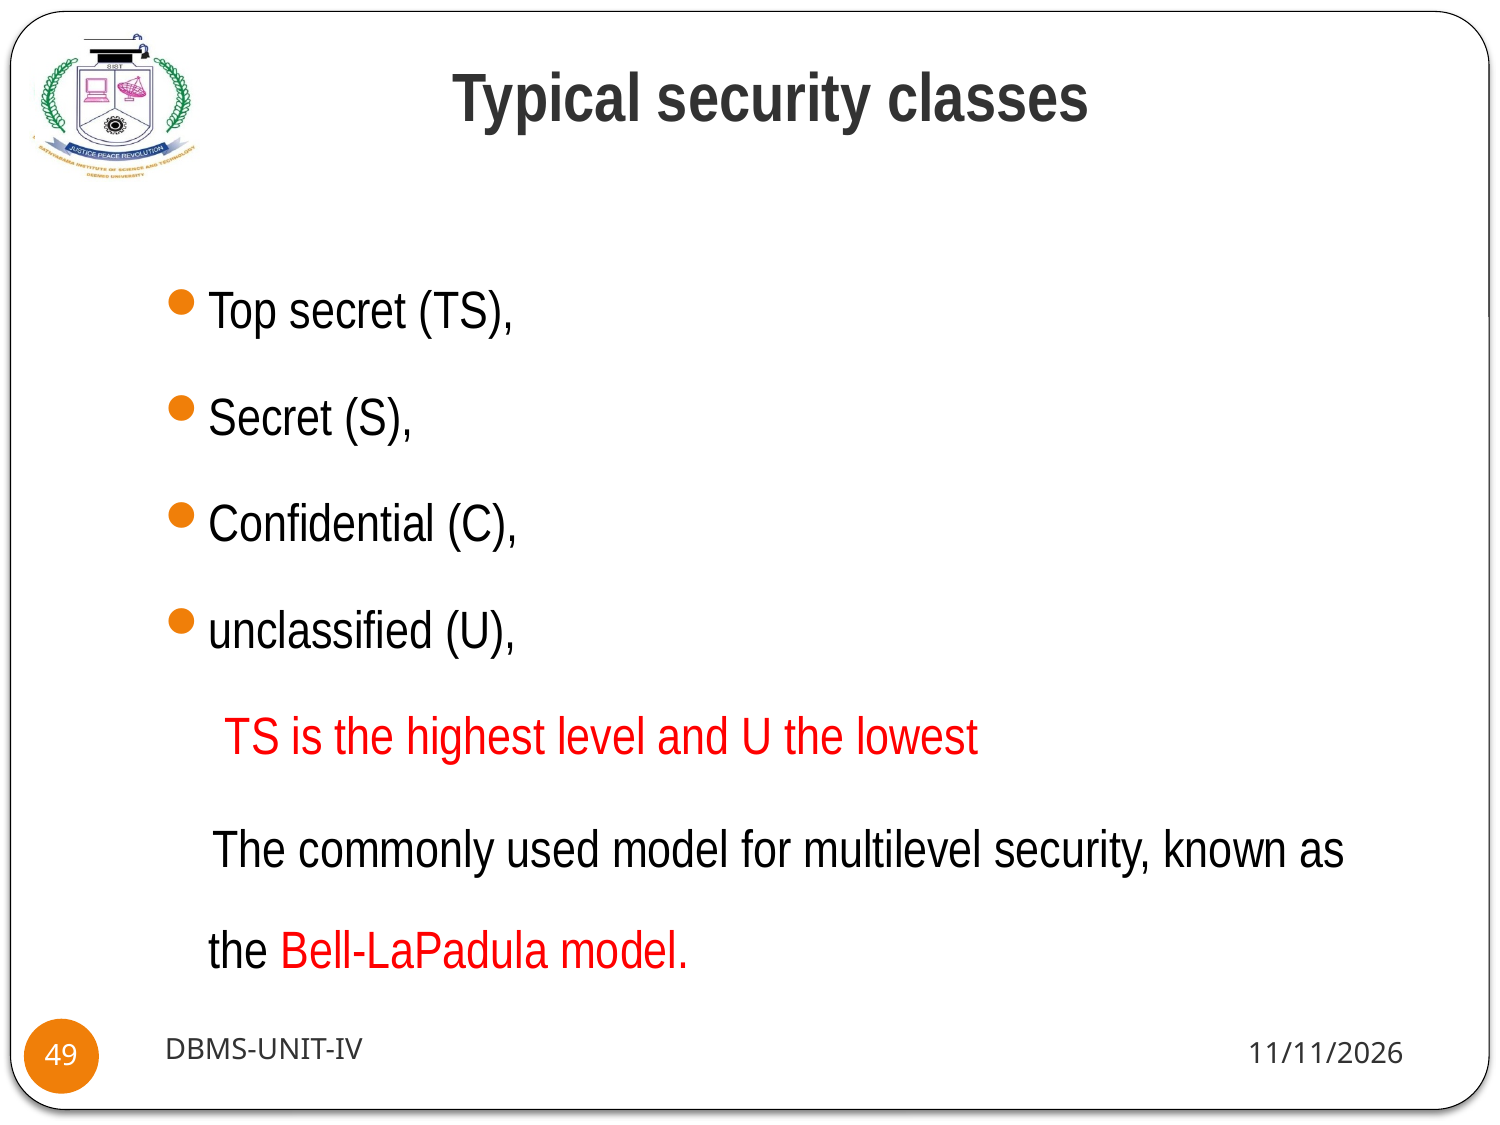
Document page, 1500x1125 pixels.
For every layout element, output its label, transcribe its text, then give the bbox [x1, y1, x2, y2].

slide_number 49 [23, 1018, 99, 1094]
footer DBMS-UNIT-IV [150, 1012, 800, 1088]
picture [29, 30, 200, 182]
title Typical security classes [150, 45, 1425, 233]
list Top secret (TS), Secret (S), Confidential (C), unclassified (U), TS is the highest level and U the lowest The commonly used model for multilevel security, known as the Bell-LaPadula model. [150, 237, 1425, 988]
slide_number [1012, 1015, 1419, 1094]
